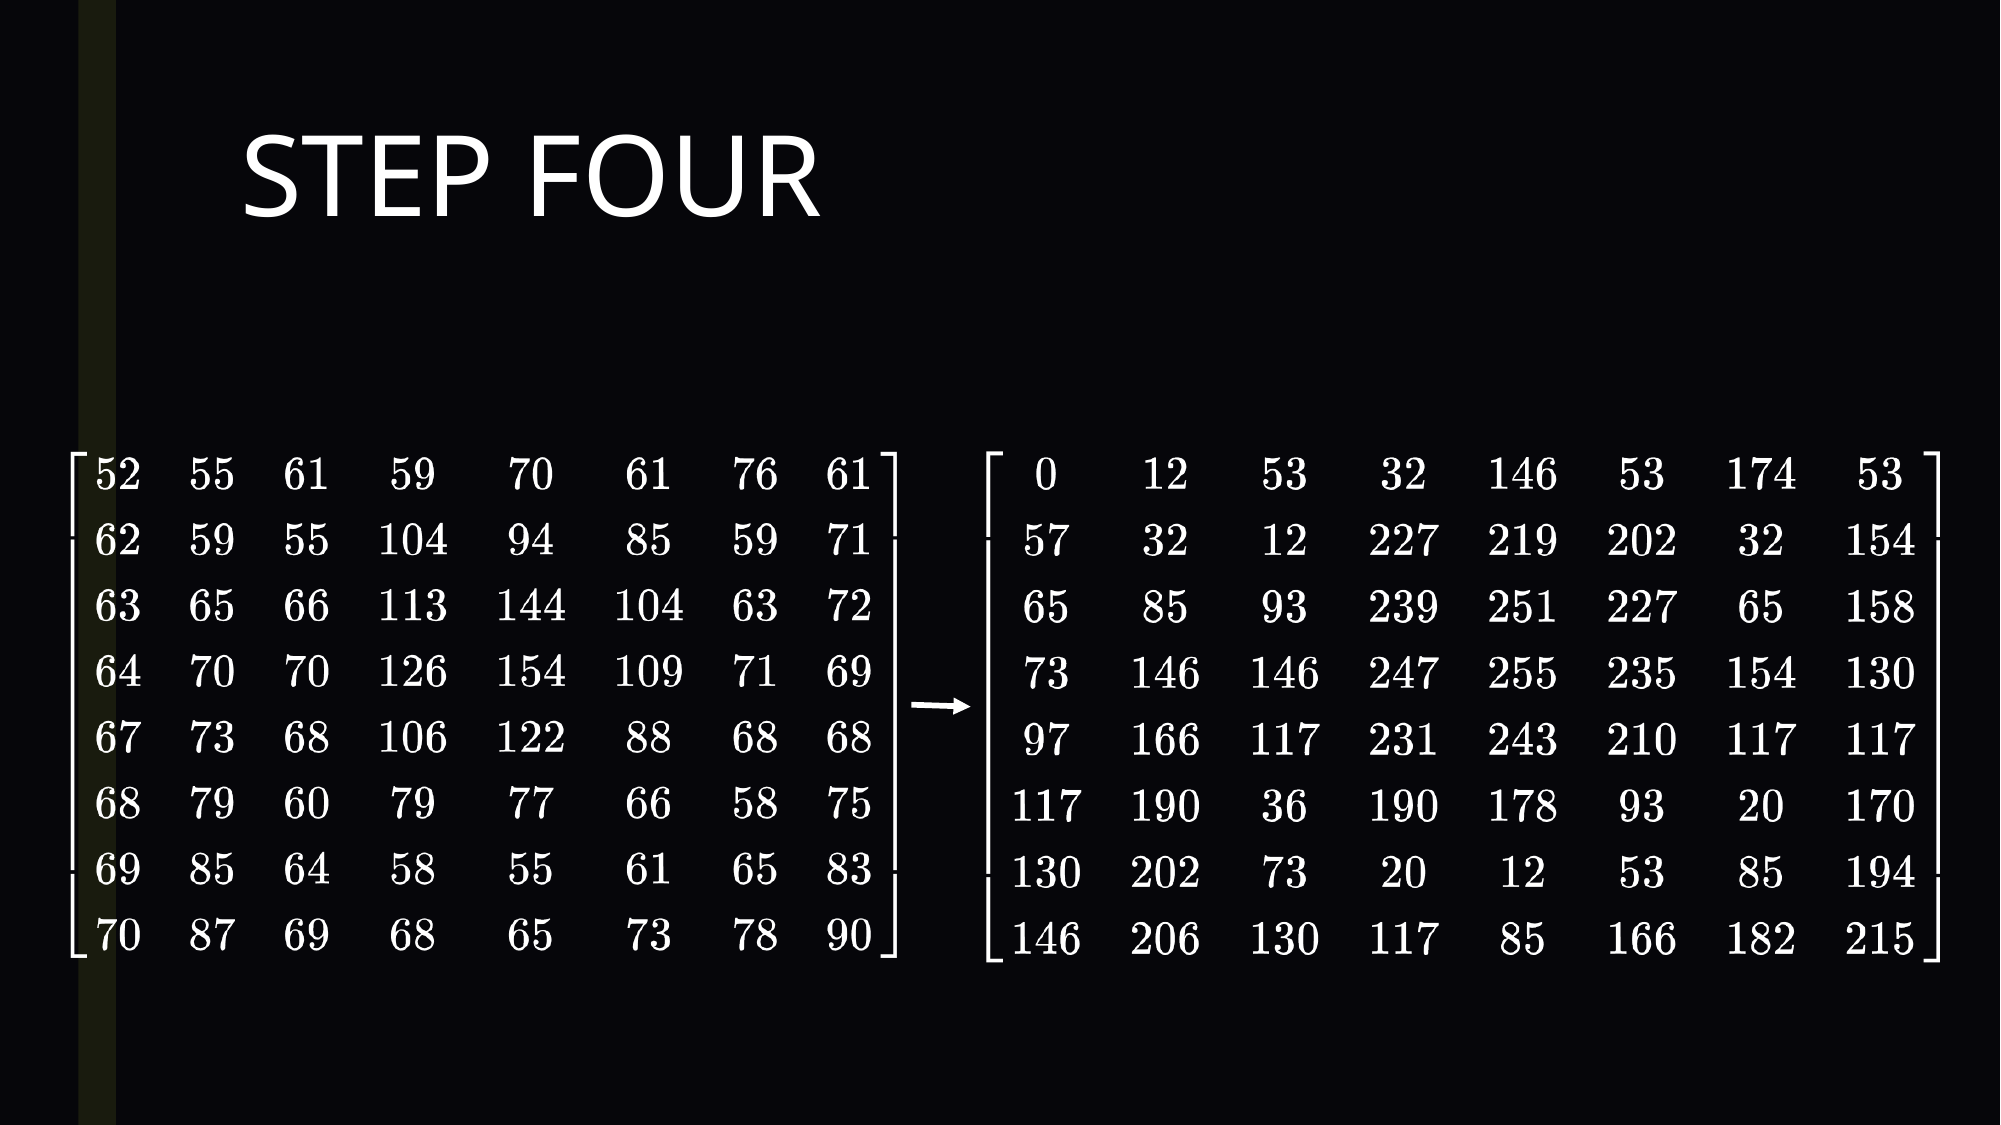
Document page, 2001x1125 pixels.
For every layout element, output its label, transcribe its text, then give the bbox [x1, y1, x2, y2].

title STEP FOUR [225, 112, 1800, 357]
picture [55, 446, 912, 963]
picture [970, 446, 1956, 967]
